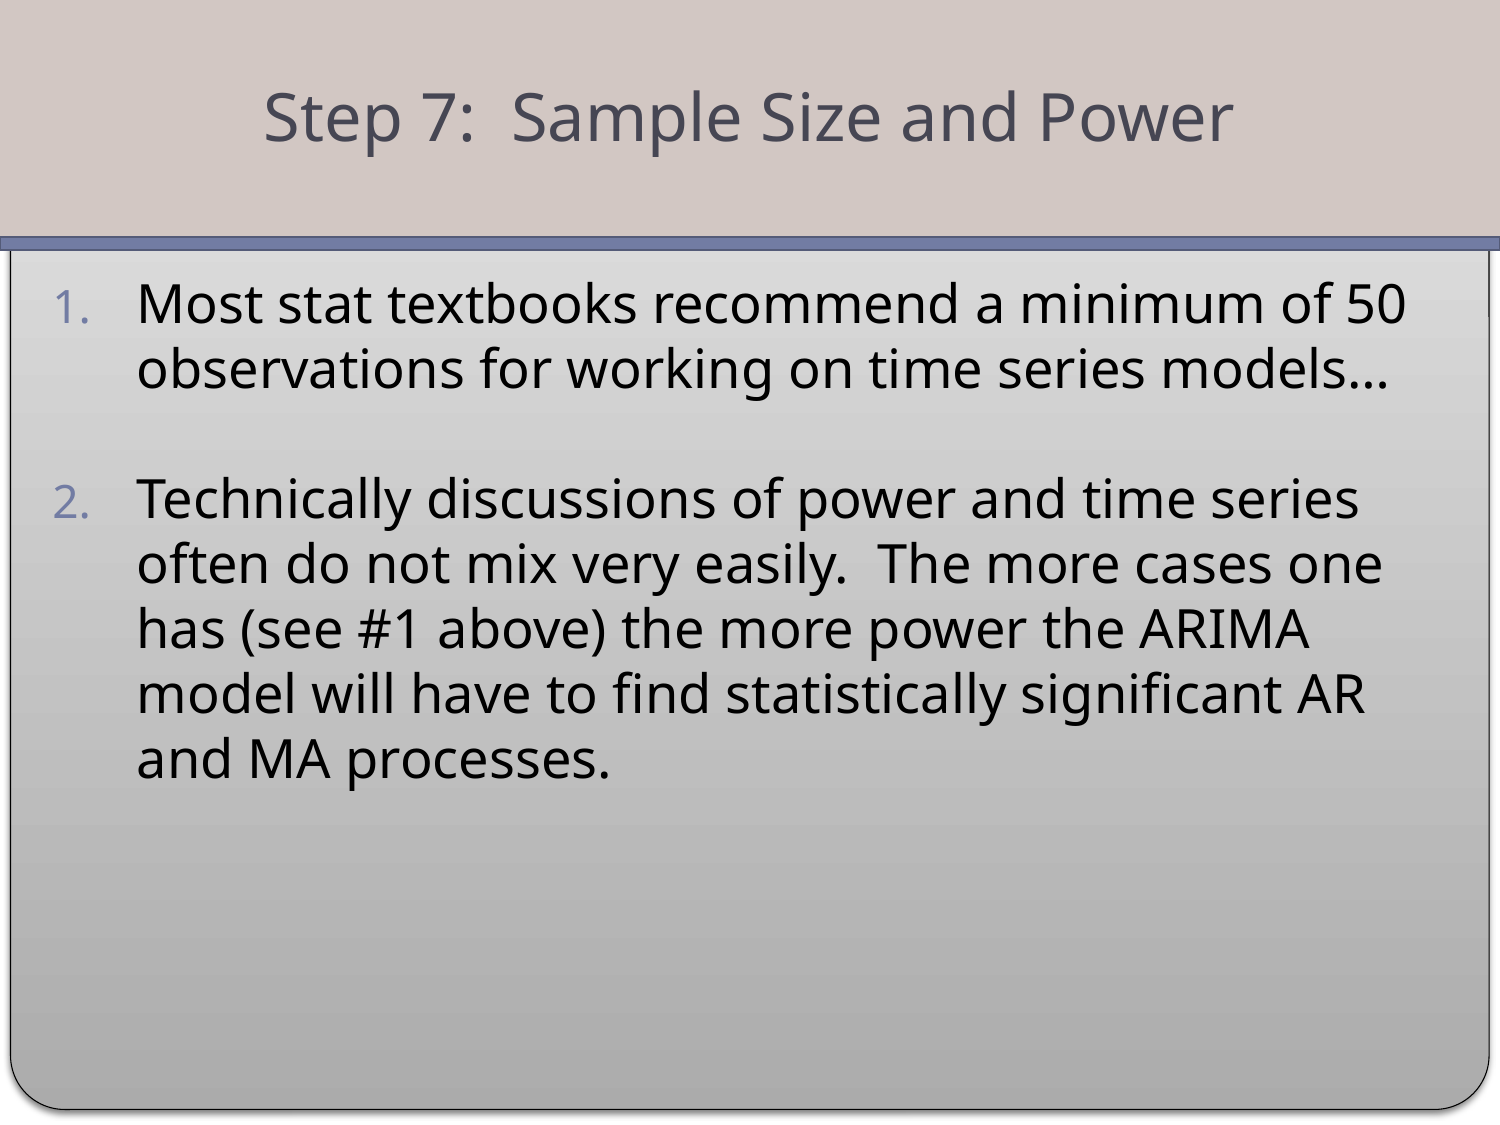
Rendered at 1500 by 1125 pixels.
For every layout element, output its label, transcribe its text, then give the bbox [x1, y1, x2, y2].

text_box Step 7: Sample Size and Power [0, 0, 1500, 236]
list Most stat textbooks recommend a minimum of 50 observations for working on time series models… Technically discussions of power and time series often do not mix very easily. The more cases one has (see #1 above) the more power the ARIMA model will have to find statistically significant AR and MA processes. [37, 262, 1463, 1075]
text_box [0, 236, 1500, 251]
